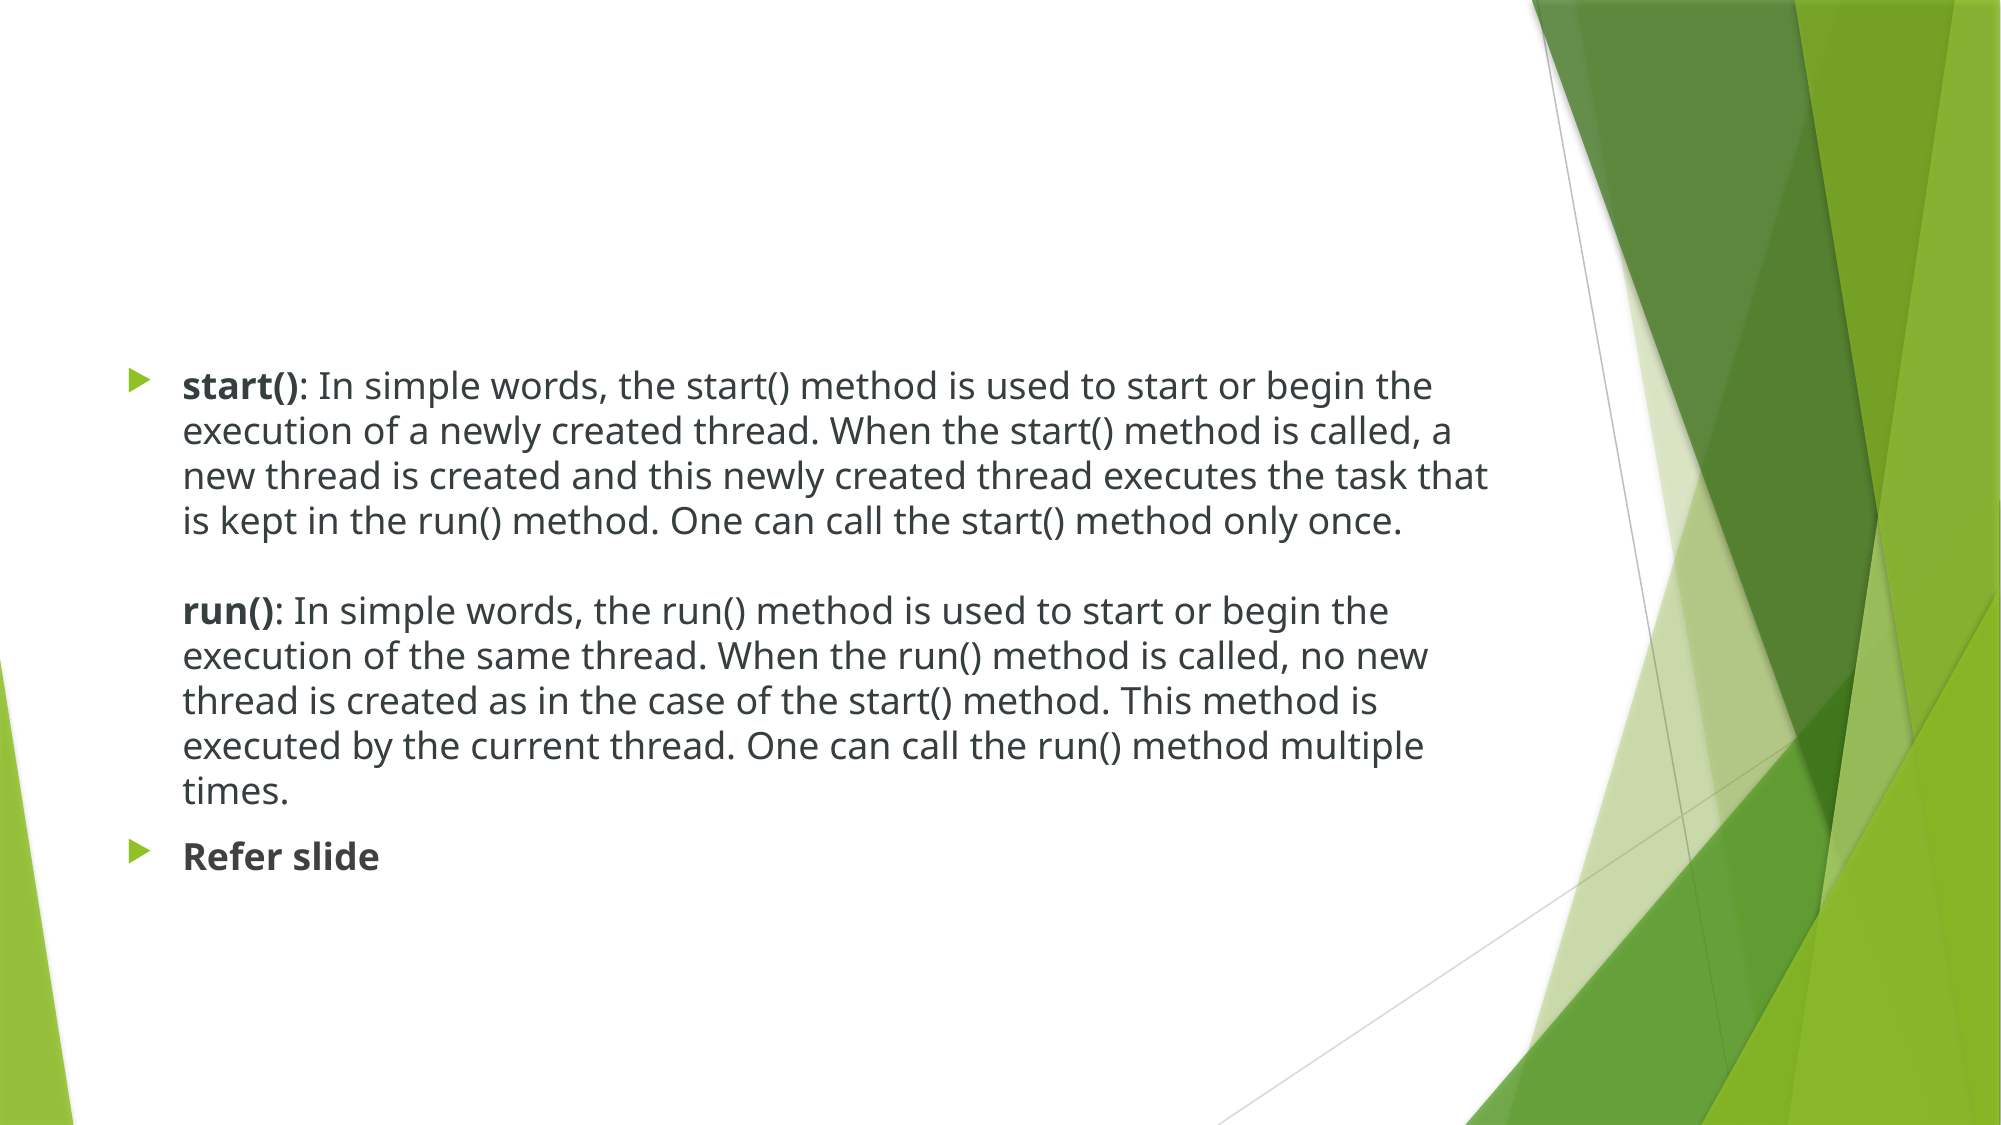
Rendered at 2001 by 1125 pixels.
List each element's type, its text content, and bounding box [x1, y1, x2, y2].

list start(): In simple words, the start() method is used to start or begin the execution of a newly created thread. When the start() method is called, a new thread is created and this newly created thread executes the task that is kept in the run() method. One can call the start() method only once. run(): In simple words, the run() method is used to start or begin the execution of the same thread. When the run() method is called, no new thread is created as in the case of the start() method. This method is executed by the current thread. One can call the run() method multiple times. Refer slide [111, 354, 1522, 992]
